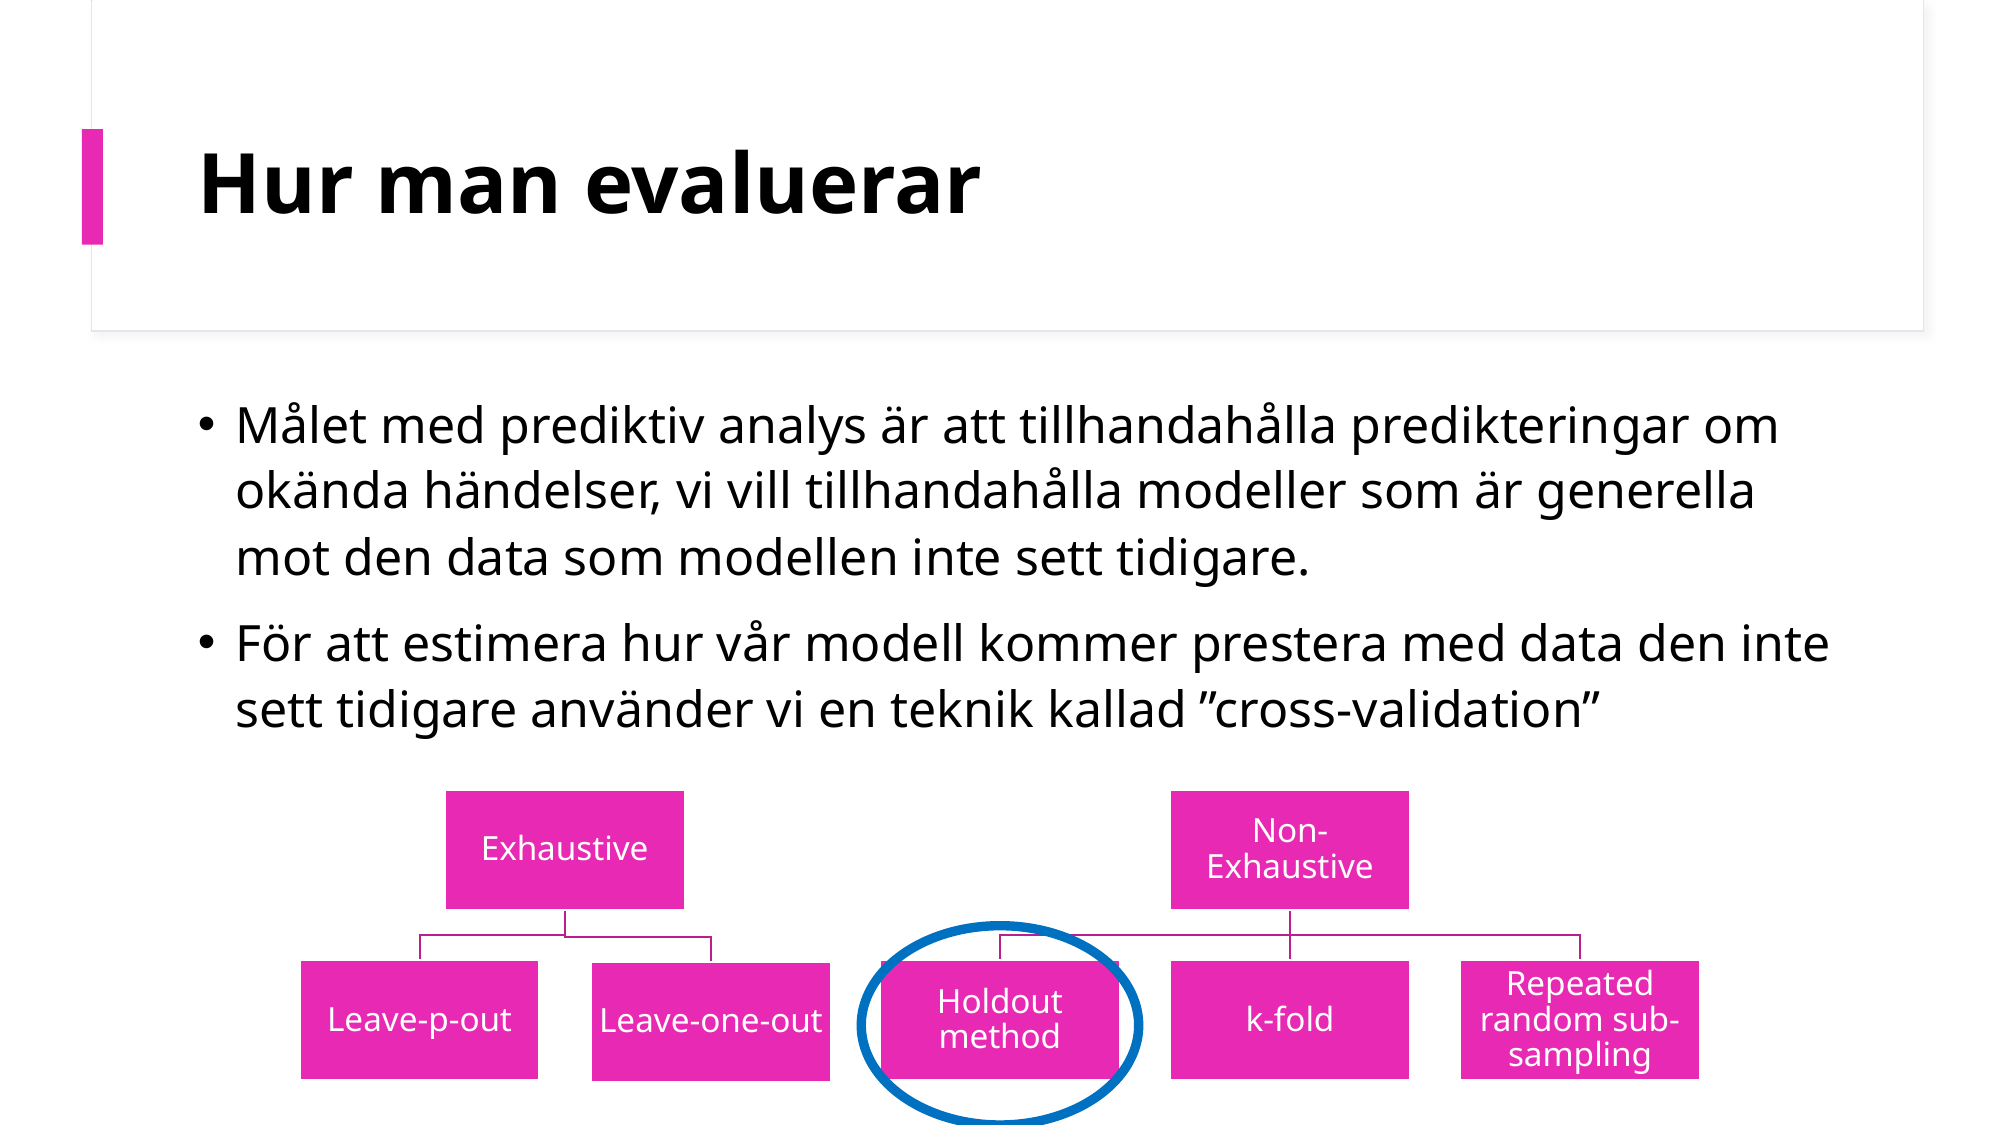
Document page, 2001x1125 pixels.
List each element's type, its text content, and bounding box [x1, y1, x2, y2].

title Hur man evaluerar [183, 90, 1851, 284]
list Målet med prediktiv analys är att tillhandahålla predikteringar om okända händelser, vi vill tillhandahålla modeller som är generella mot den data som modellen inte sett tidigare. För att estimera hur vår modell kommer prestera med data den inte sett tidigare använder vi en teknik kallad ”cross-validation” [183, 379, 1851, 760]
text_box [299, 745, 1701, 1125]
